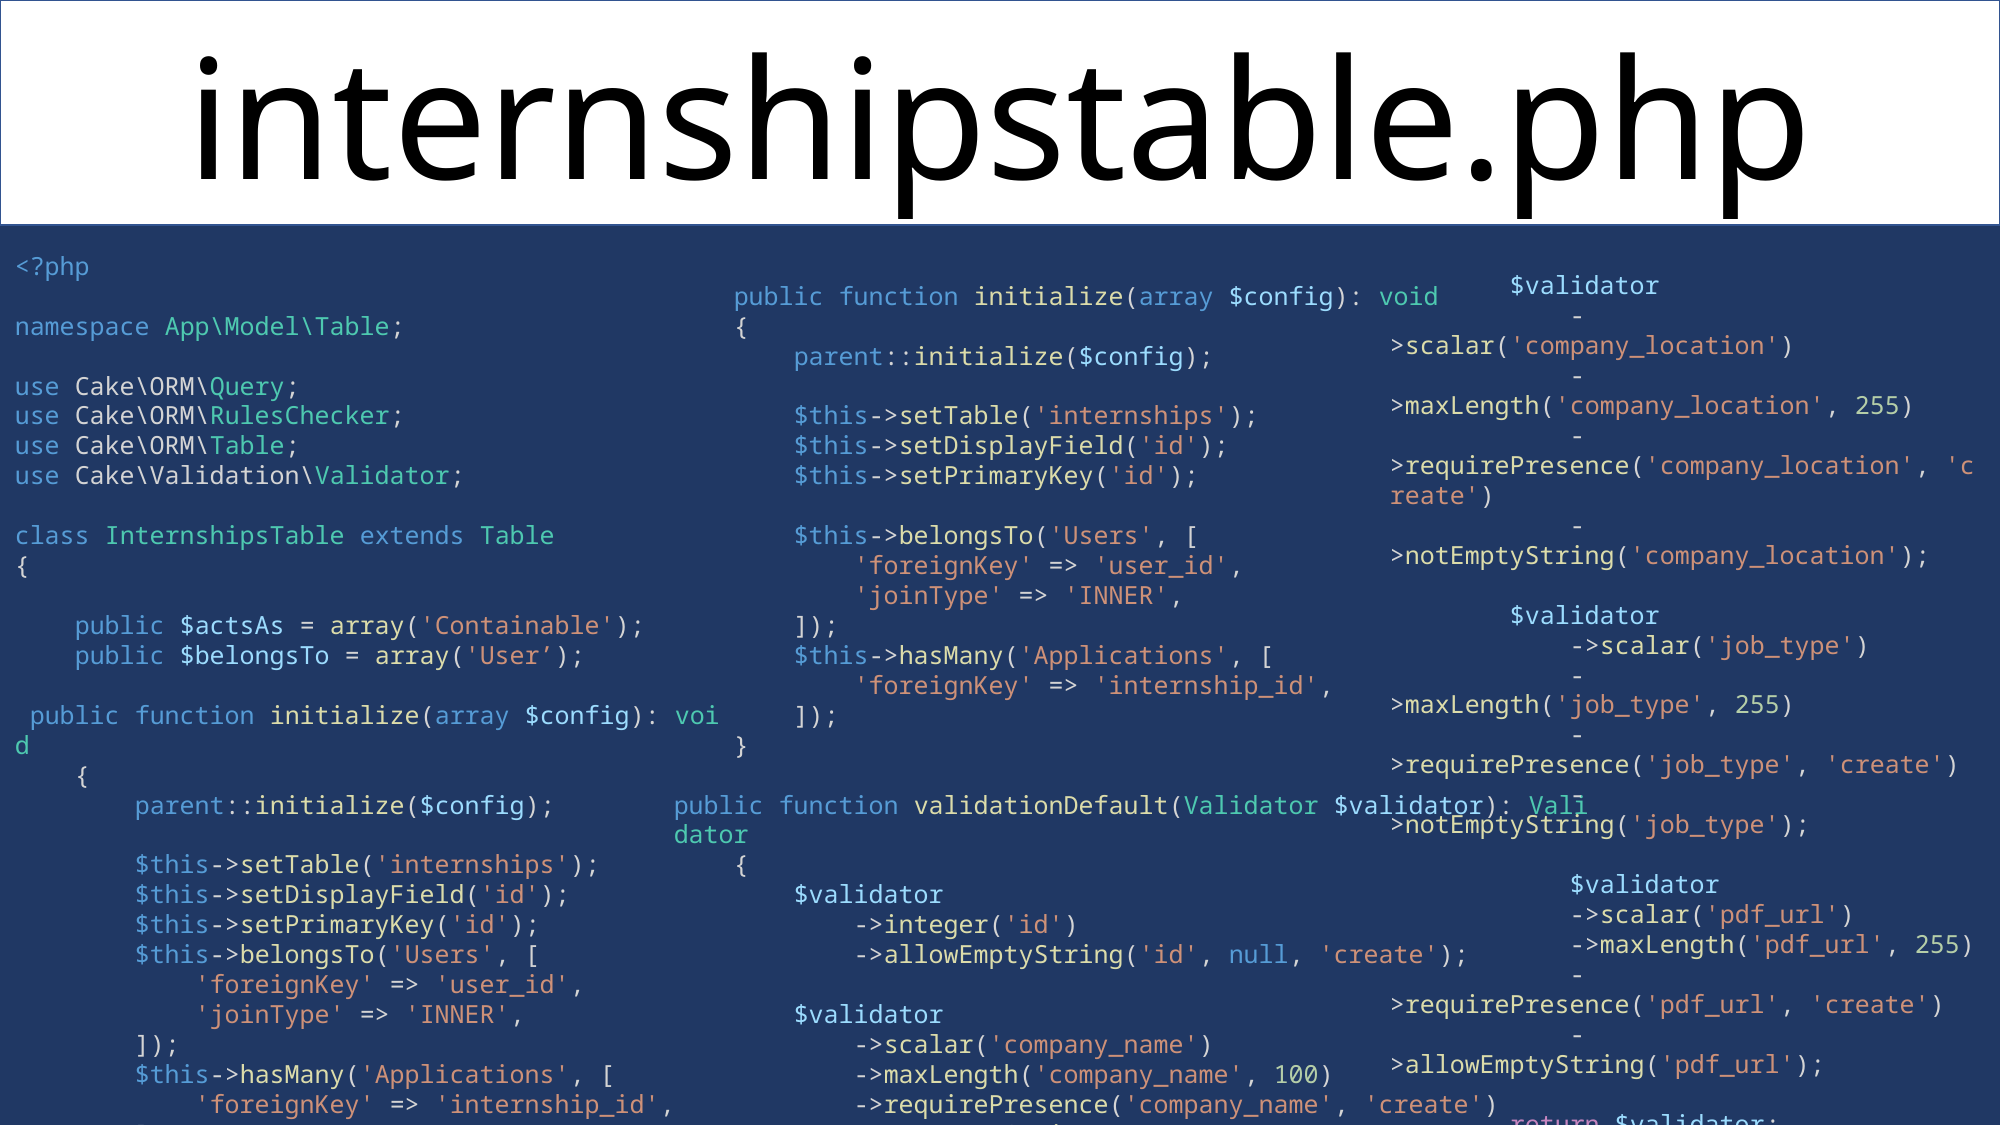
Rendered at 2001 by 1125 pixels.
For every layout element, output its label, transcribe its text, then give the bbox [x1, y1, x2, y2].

text_box $validator ->scalar('company_location') ->maxLength('company_location', 255) ->requirePresence('company_location', 'create') ->notEmptyString('company_location'); $validator ->scalar('job_type') ->maxLength('job_type', 255) ->requirePresence('job_type', 'create') ->notEmptyString('job_type'); $validator ->scalar('pdf_url') ->maxLength('pdf_url', 255) ->requirePresence('pdf_url', 'create') ->allowEmptyString('pdf_url'); return $validator; } public function buildRules(RulesChecker $rules): RulesChecker { $rules->add($rules->existsIn(['user_id'], 'Users'), ['errorField' => 'user_id']); return $rules; } // Return internships based on employers id public function findEmployersInternships($id) { return $this->find()->where([ 'user_id =' => $id]); } // Return available internships public function findAvailableInternships() { return $this->find('all', [ 'contain' => ['Applications'] ] ); } } public function initialize(array $config): void { parent::initialize($config); $this->setTable('users'); $this->setDisplayField('id'); $this->setPrimaryKey('id'); $this->hasMany('Applications', [ 'foreignKey' => 'user_id', ]); $this->hasMany('Internships', [ 'foreignKey' => 'user_id', ]); } [1374, 262, 2000, 1125]
text_box internshipstable.php [0, 0, 2000, 226]
text_box <?php namespace App\Model\Table; use Cake\ORM\Query; use Cake\ORM\RulesChecker; use Cake\ORM\Table; use Cake\Validation\Validator; class InternshipsTable extends Table { public $actsAs = array('Containable'); public $belongsTo = array('User’); public function initialize(array $config): void { parent::initialize($config); $this->setTable('internships'); $this->setDisplayField('id'); $this->setPrimaryKey('id'); $this->belongsTo('Users', [ 'foreignKey' => 'user_id', 'joinType' => 'INNER', ]); $this->hasMany('Applications', [ 'foreignKey' => 'internship_id', ]); } [0, 242, 658, 1125]
text_box public function initialize(array $config): void { parent::initialize($config); $this->setTable('internships'); $this->setDisplayField('id'); $this->setPrimaryKey('id'); $this->belongsTo('Users', [ 'foreignKey' => 'user_id', 'joinType' => 'INNER', ]); $this->hasMany('Applications', [ 'foreignKey' => 'internship_id', ]); } public function validationDefault(Validator $validator): Validator { $validator ->integer('id') ->allowEmptyString('id', null, 'create'); $validator ->scalar('company_name') ->maxLength('company_name', 100) ->requirePresence('company_name', 'create') ->notEmptyString('company_name'); [658, 242, 1613, 1125]
